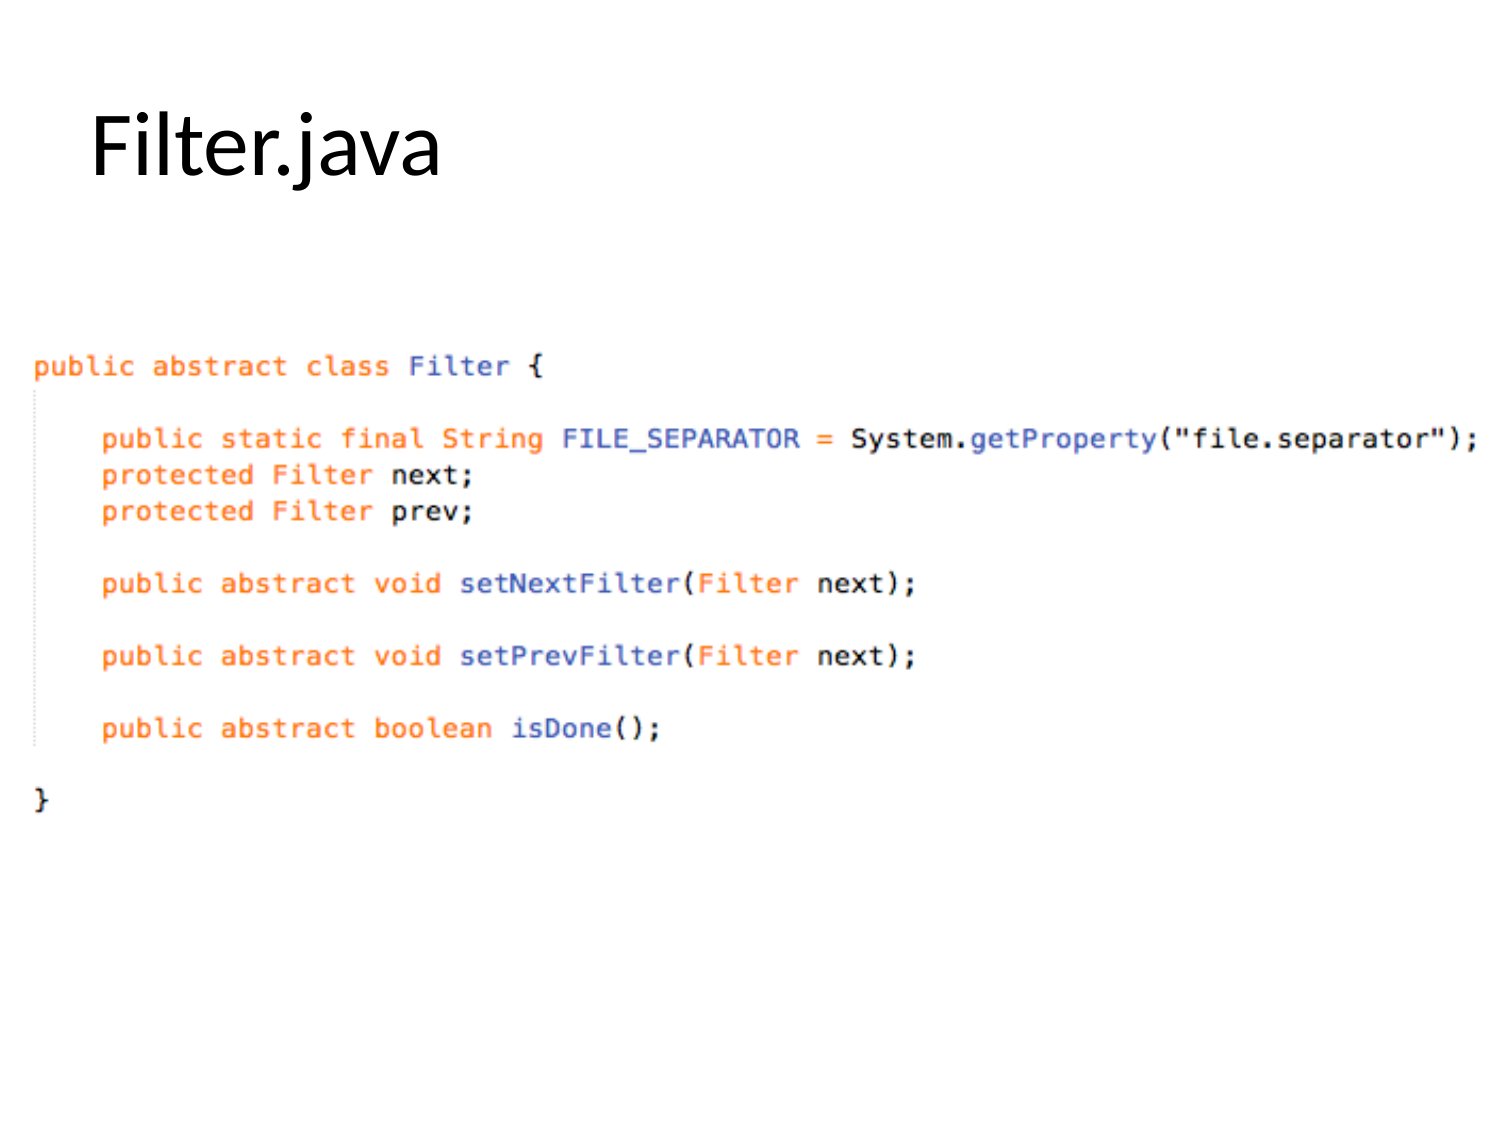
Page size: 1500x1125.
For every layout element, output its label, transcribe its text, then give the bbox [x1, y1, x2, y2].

title Filter.java [75, 45, 1425, 233]
picture [22, 334, 1487, 817]
